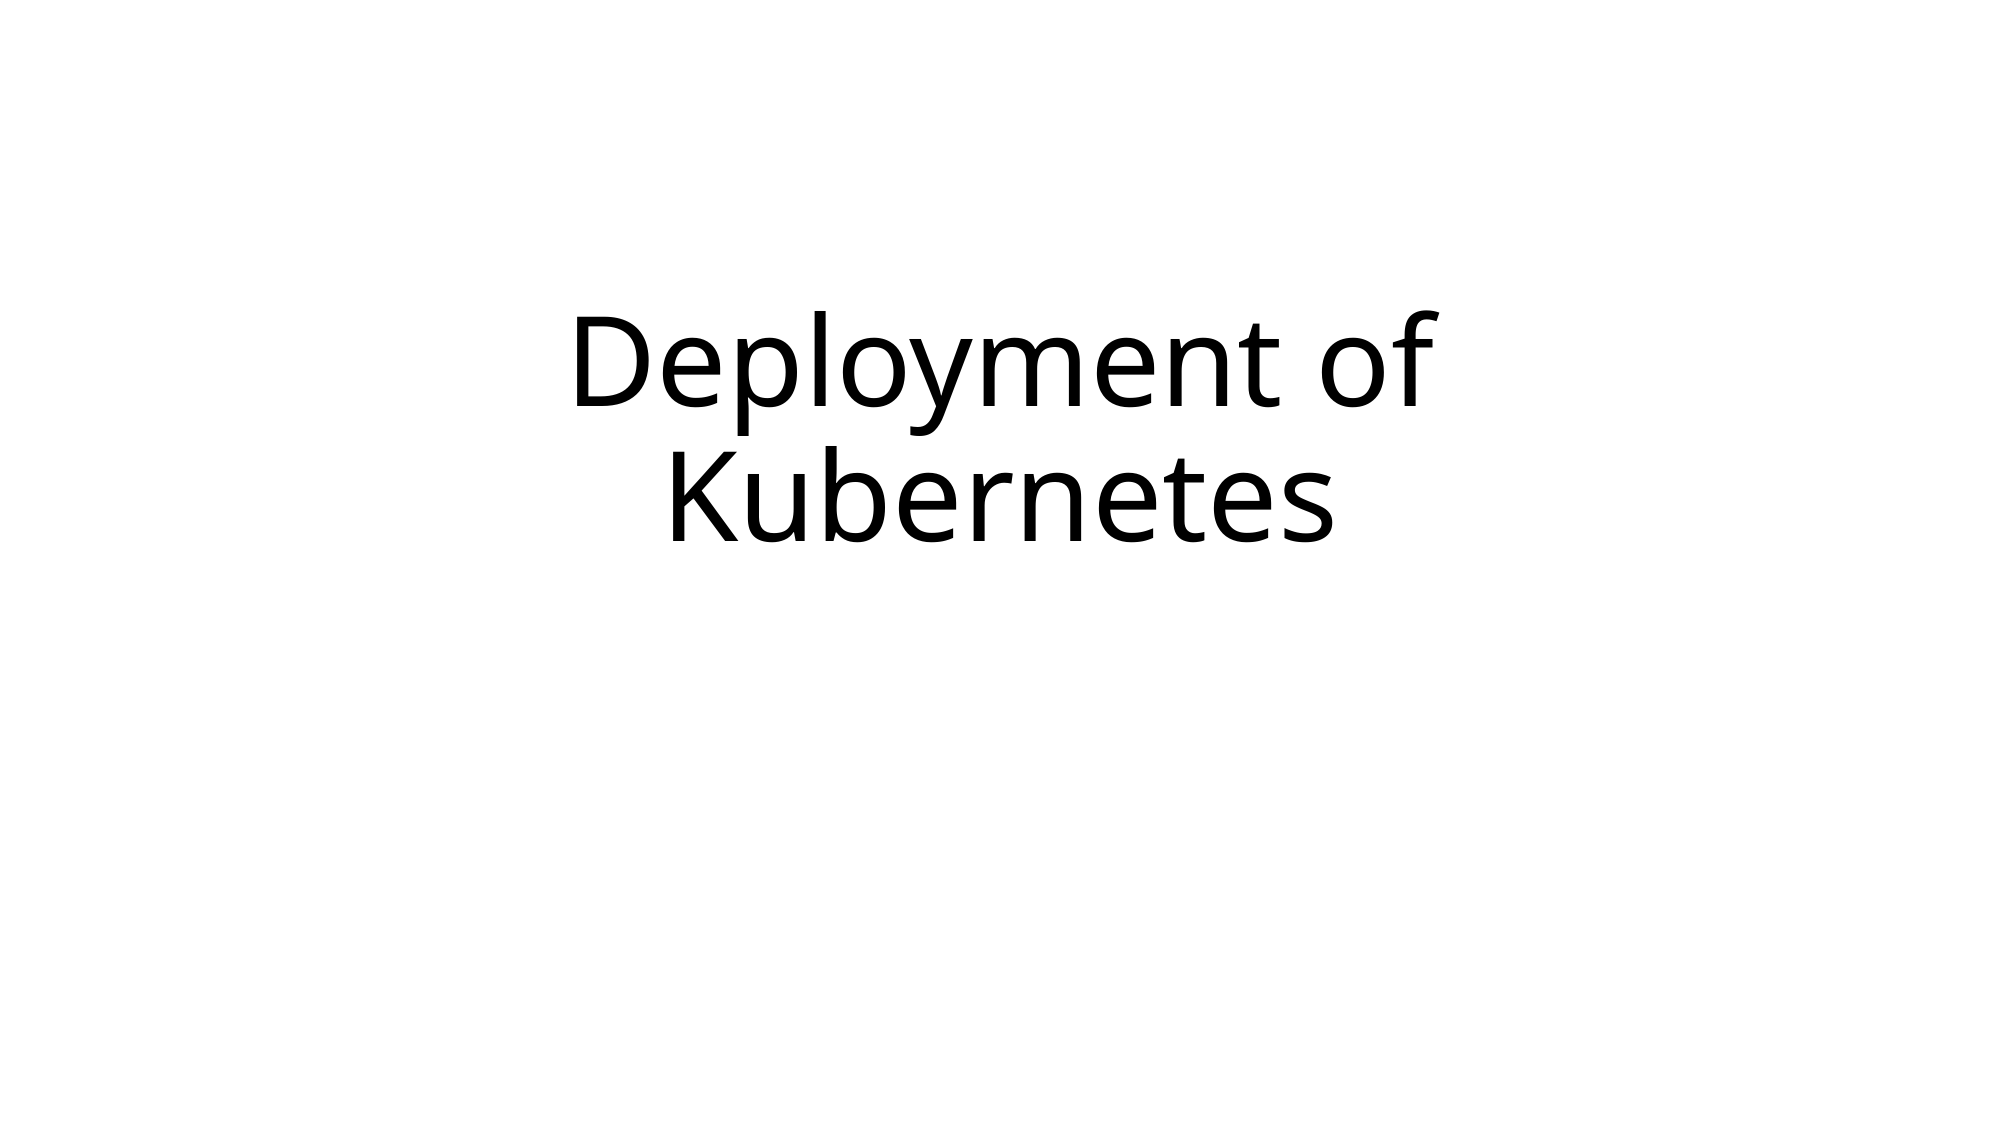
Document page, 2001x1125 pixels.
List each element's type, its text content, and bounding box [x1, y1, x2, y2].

title Deployment of Kubernetes [249, 184, 1750, 576]
